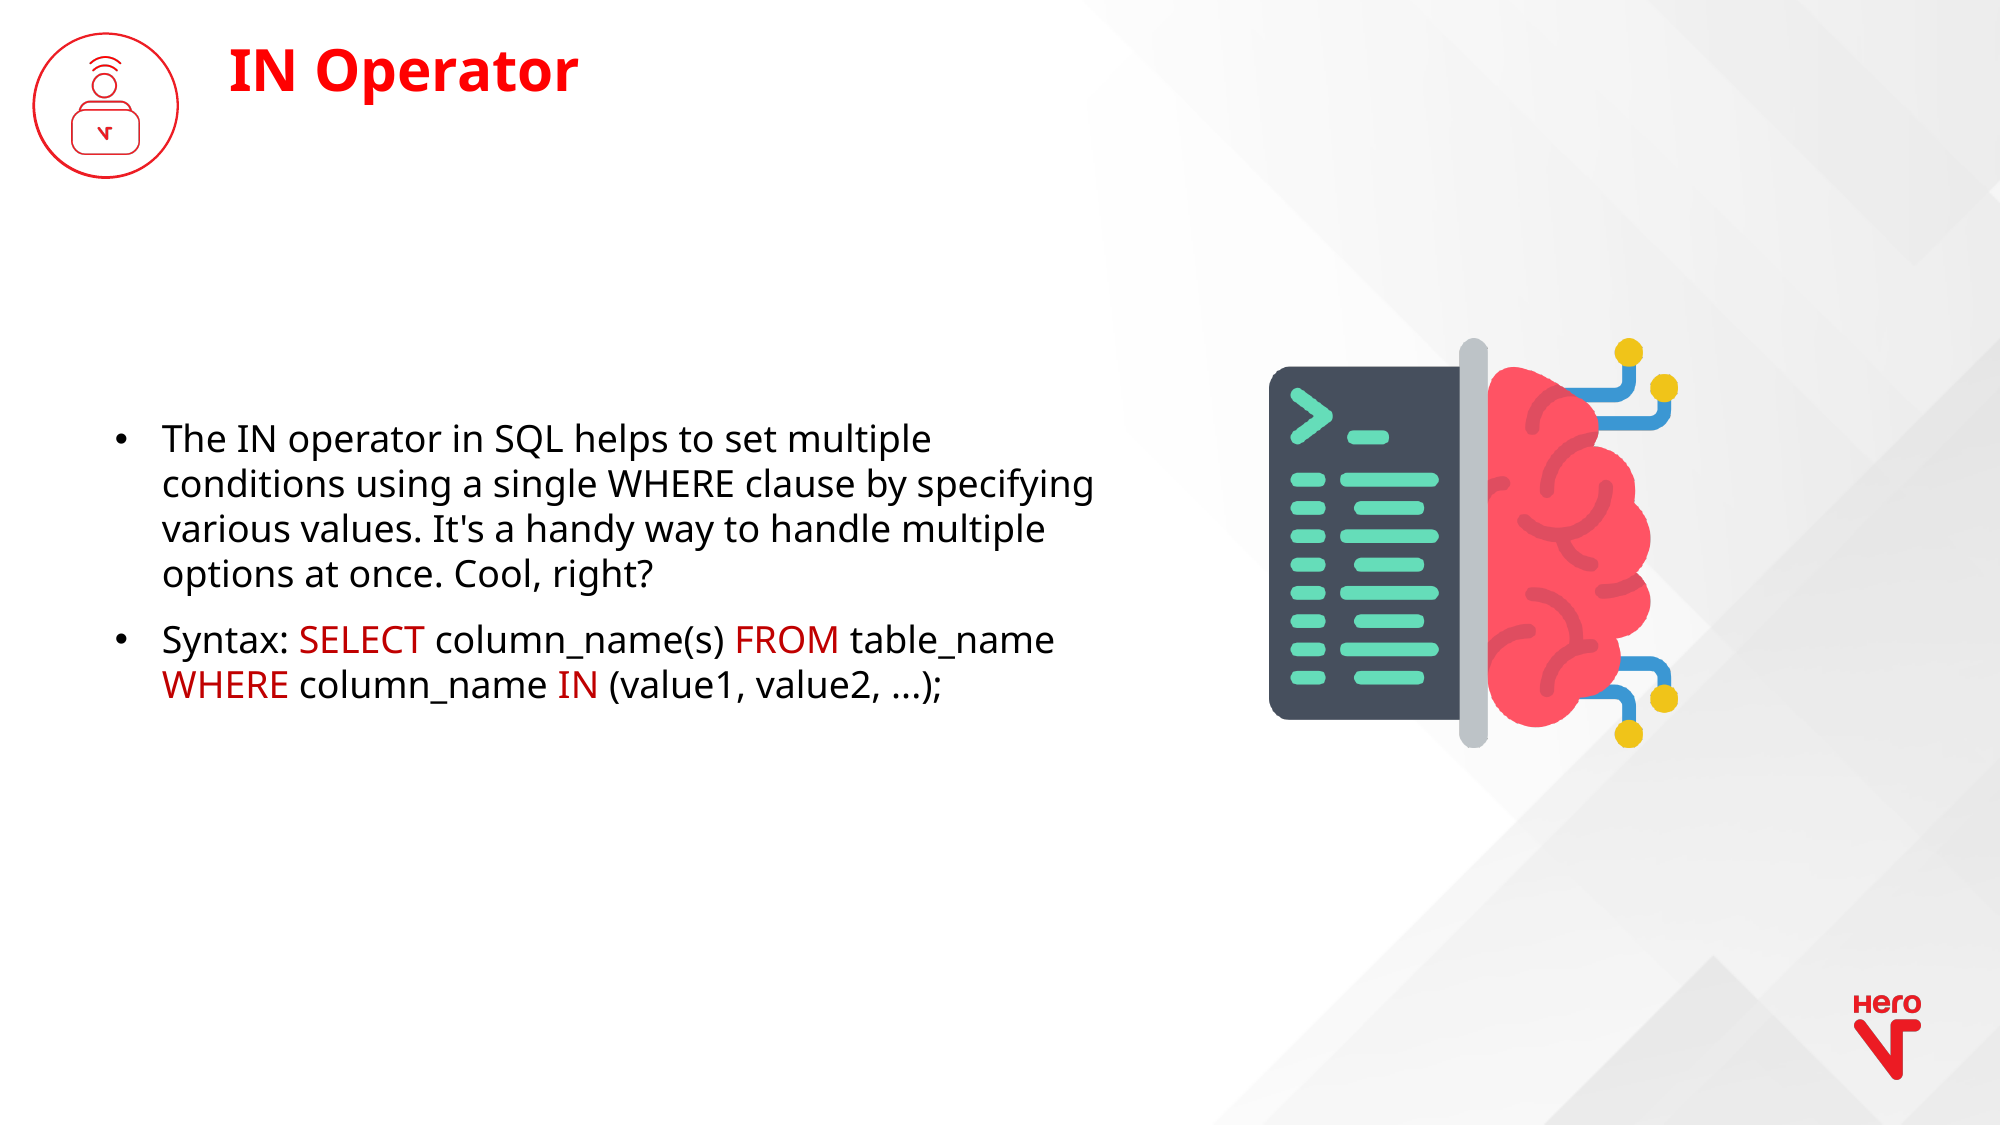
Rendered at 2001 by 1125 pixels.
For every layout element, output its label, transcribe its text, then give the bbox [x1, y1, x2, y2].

text_box IN Operator [198, 18, 1877, 119]
picture [1854, 995, 1921, 1080]
text_box The IN operator in SQL helps to set multiple conditions using a single WHERE clause by specifying various values. It's a handy way to handle multiple options at once. Cool, right? Syntax: SELECT column_name(s) FROM table_name WHERE column_name IN (value1, value2, ...); [81, 408, 1140, 714]
picture [71, 56, 140, 155]
picture [1269, 338, 1678, 748]
